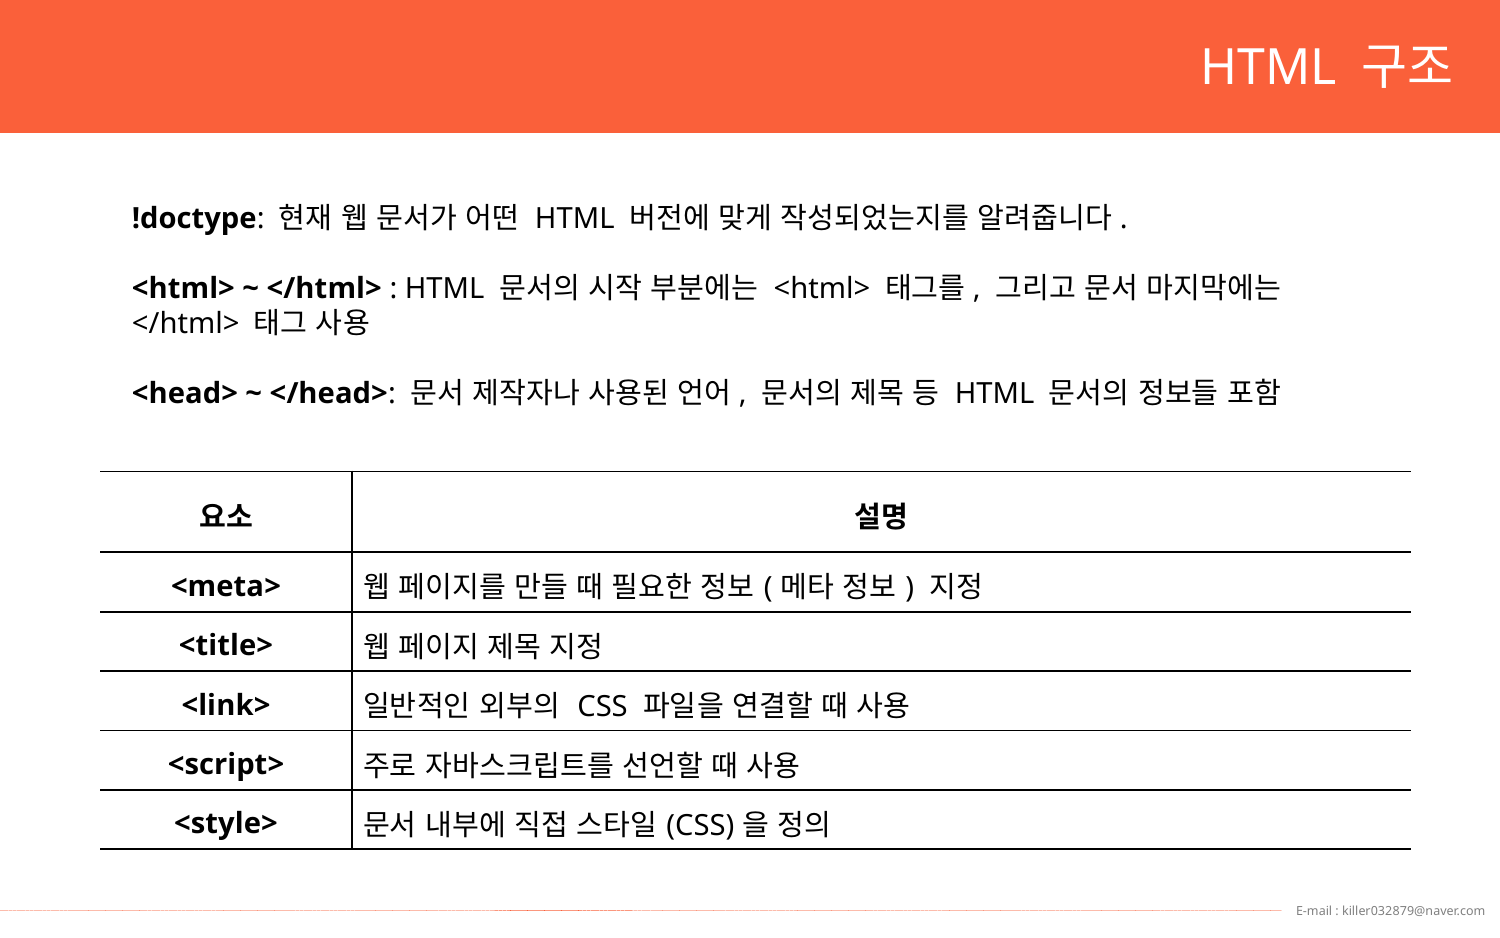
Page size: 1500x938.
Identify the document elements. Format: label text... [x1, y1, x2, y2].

table_header 설명 [353, 472, 1411, 551]
table_cell <script> [100, 731, 351, 789]
table_cell 주로 자바스크립트를 선언할 때 사용 [353, 731, 1411, 789]
table_cell 일반적인 외부의 CSS 파일을 연결할 때 사용 [353, 672, 1411, 730]
table_cell <meta> [100, 553, 351, 611]
picture [0, 133, 1500, 938]
table_cell <style> [100, 791, 351, 848]
table_cell 문서 내부에 직접 스타일(CSS)을 정의 [353, 791, 1411, 848]
table_cell <title> [100, 613, 351, 670]
table_cell 웹 페이지를 만들 때 필요한 정보(메타 정보) 지정 [353, 553, 1411, 611]
text_box HTML 구조 [1185, 27, 1469, 103]
table_header 요소 [100, 472, 351, 551]
table_cell <link> [100, 672, 351, 730]
text_box !doctype: 현재 웹 문서가 어떤 HTML 버전에 맞게 작성되었는지를 알려줍니다. <html> ~ </html> : HTML 문서의 시작 부분에는 <html> 태그를, 그리고 문서 마지막에는 </html> 태그 사용 <head> ~ </head>: 문서 제작자나 사용된 언어, 문서의 제목 등 HTML 문서의 정보들 포함 [117, 192, 1305, 452]
table_cell 웹 페이지 제목 지정 [353, 613, 1411, 670]
